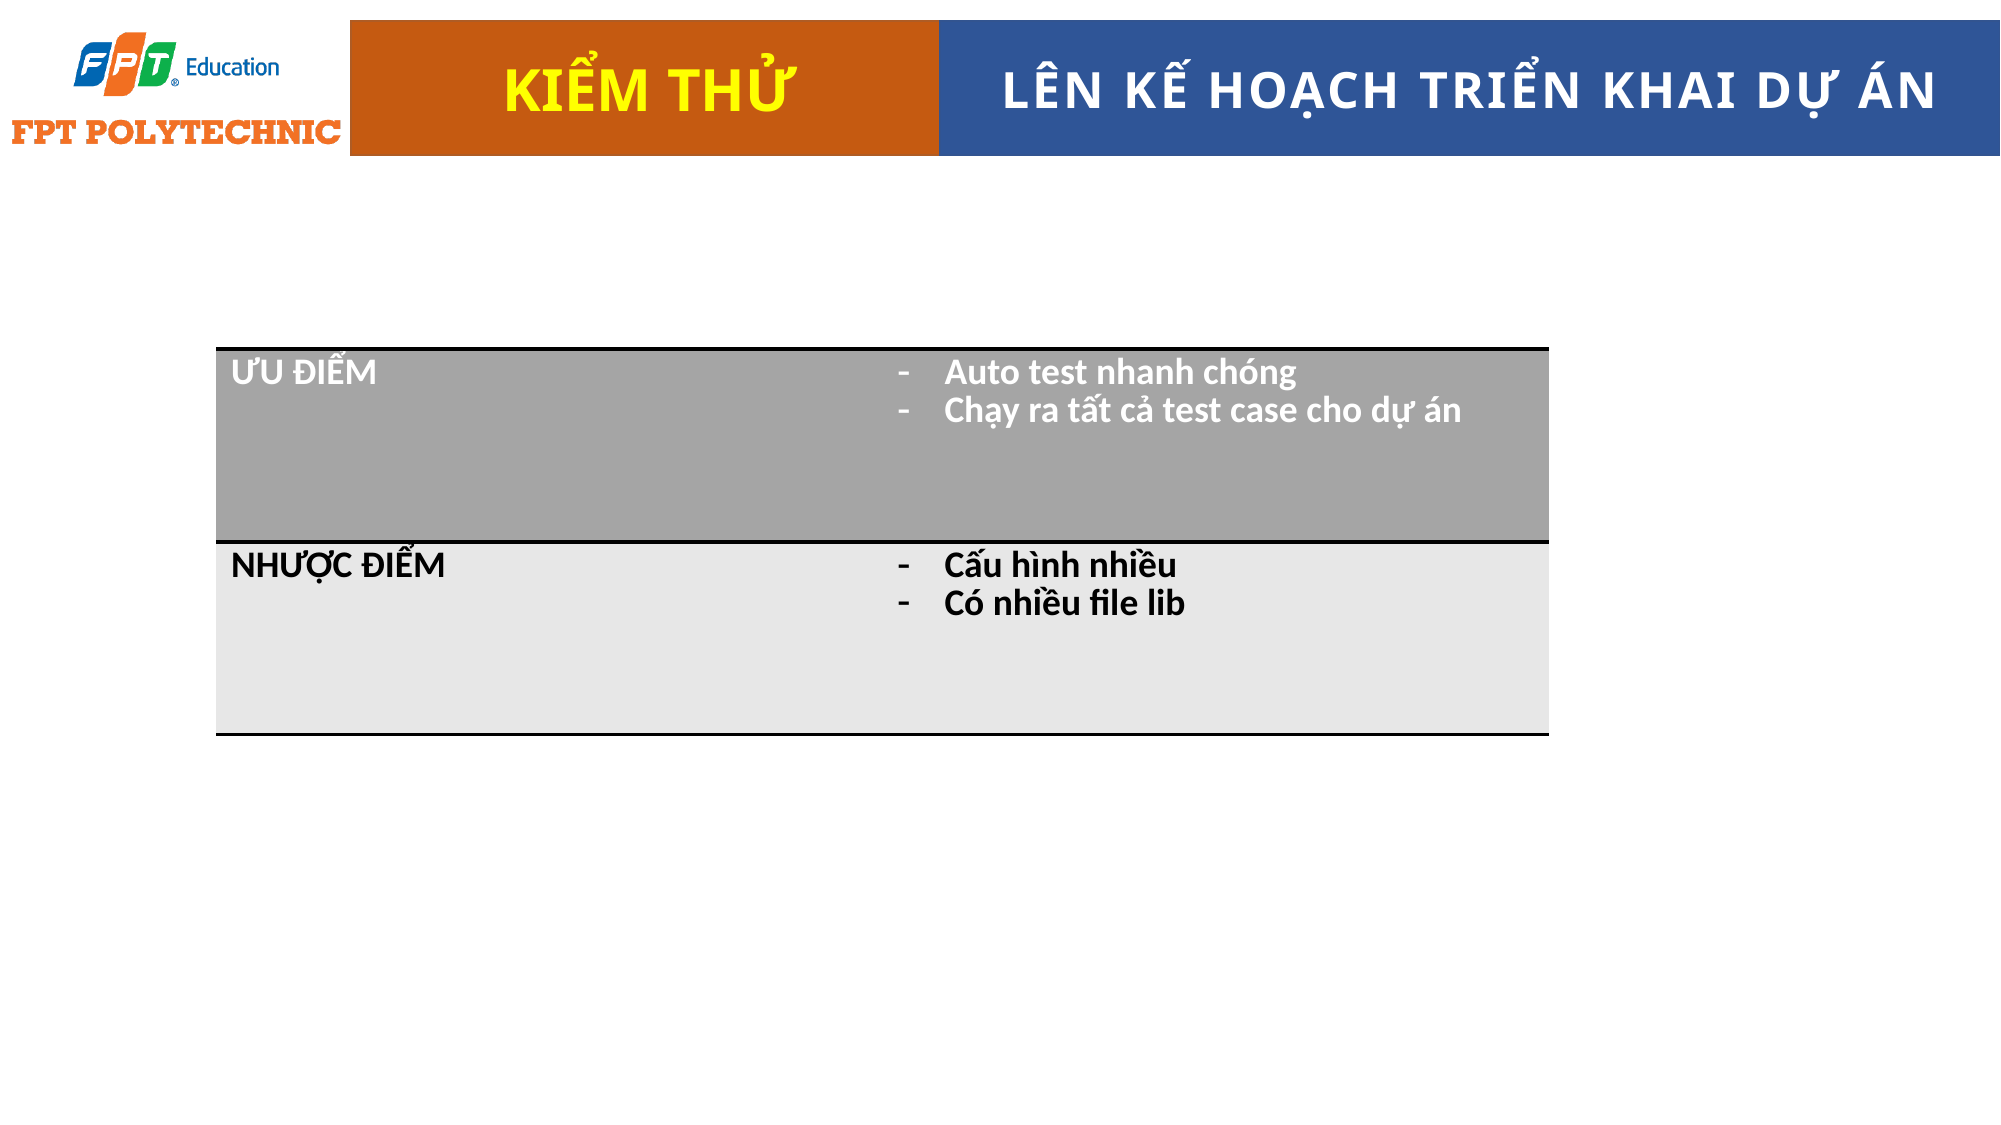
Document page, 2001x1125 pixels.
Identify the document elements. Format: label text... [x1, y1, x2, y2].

table_cell NHƯỢC ĐIỂM [216, 544, 883, 733]
table_header ƯU ĐIỂM [216, 351, 883, 540]
text_box KIỂM THỬ [350, 20, 939, 156]
table_header Auto test nhanh chóng Chạy ra tất cả test case cho dự án [883, 351, 1549, 540]
text_box LÊN KẾ HOẠCH TRIỂN KHAI DỰ ÁN [939, 20, 2000, 156]
table_cell Cấu hình nhiều Có nhiều file lib [883, 544, 1549, 733]
picture [0, 21, 352, 155]
